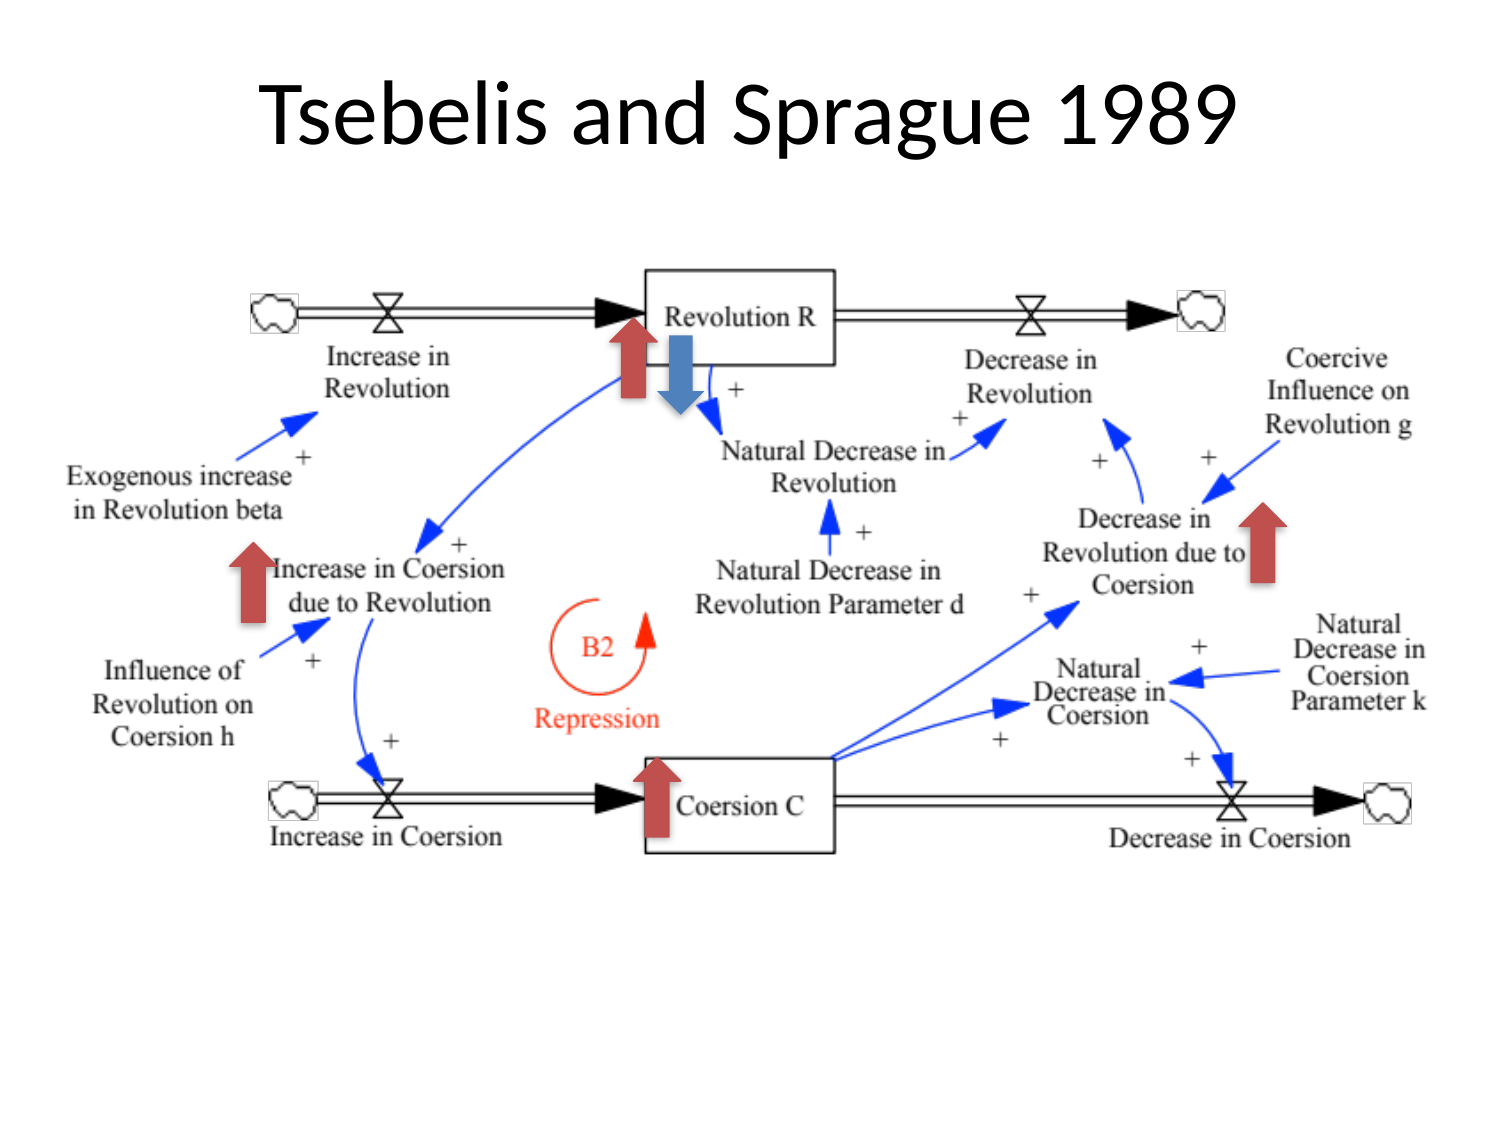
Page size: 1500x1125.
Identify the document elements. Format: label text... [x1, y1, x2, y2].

picture [22, 214, 1455, 866]
text_box Tsebelis and Sprague 1989 [74, 45, 1425, 213]
